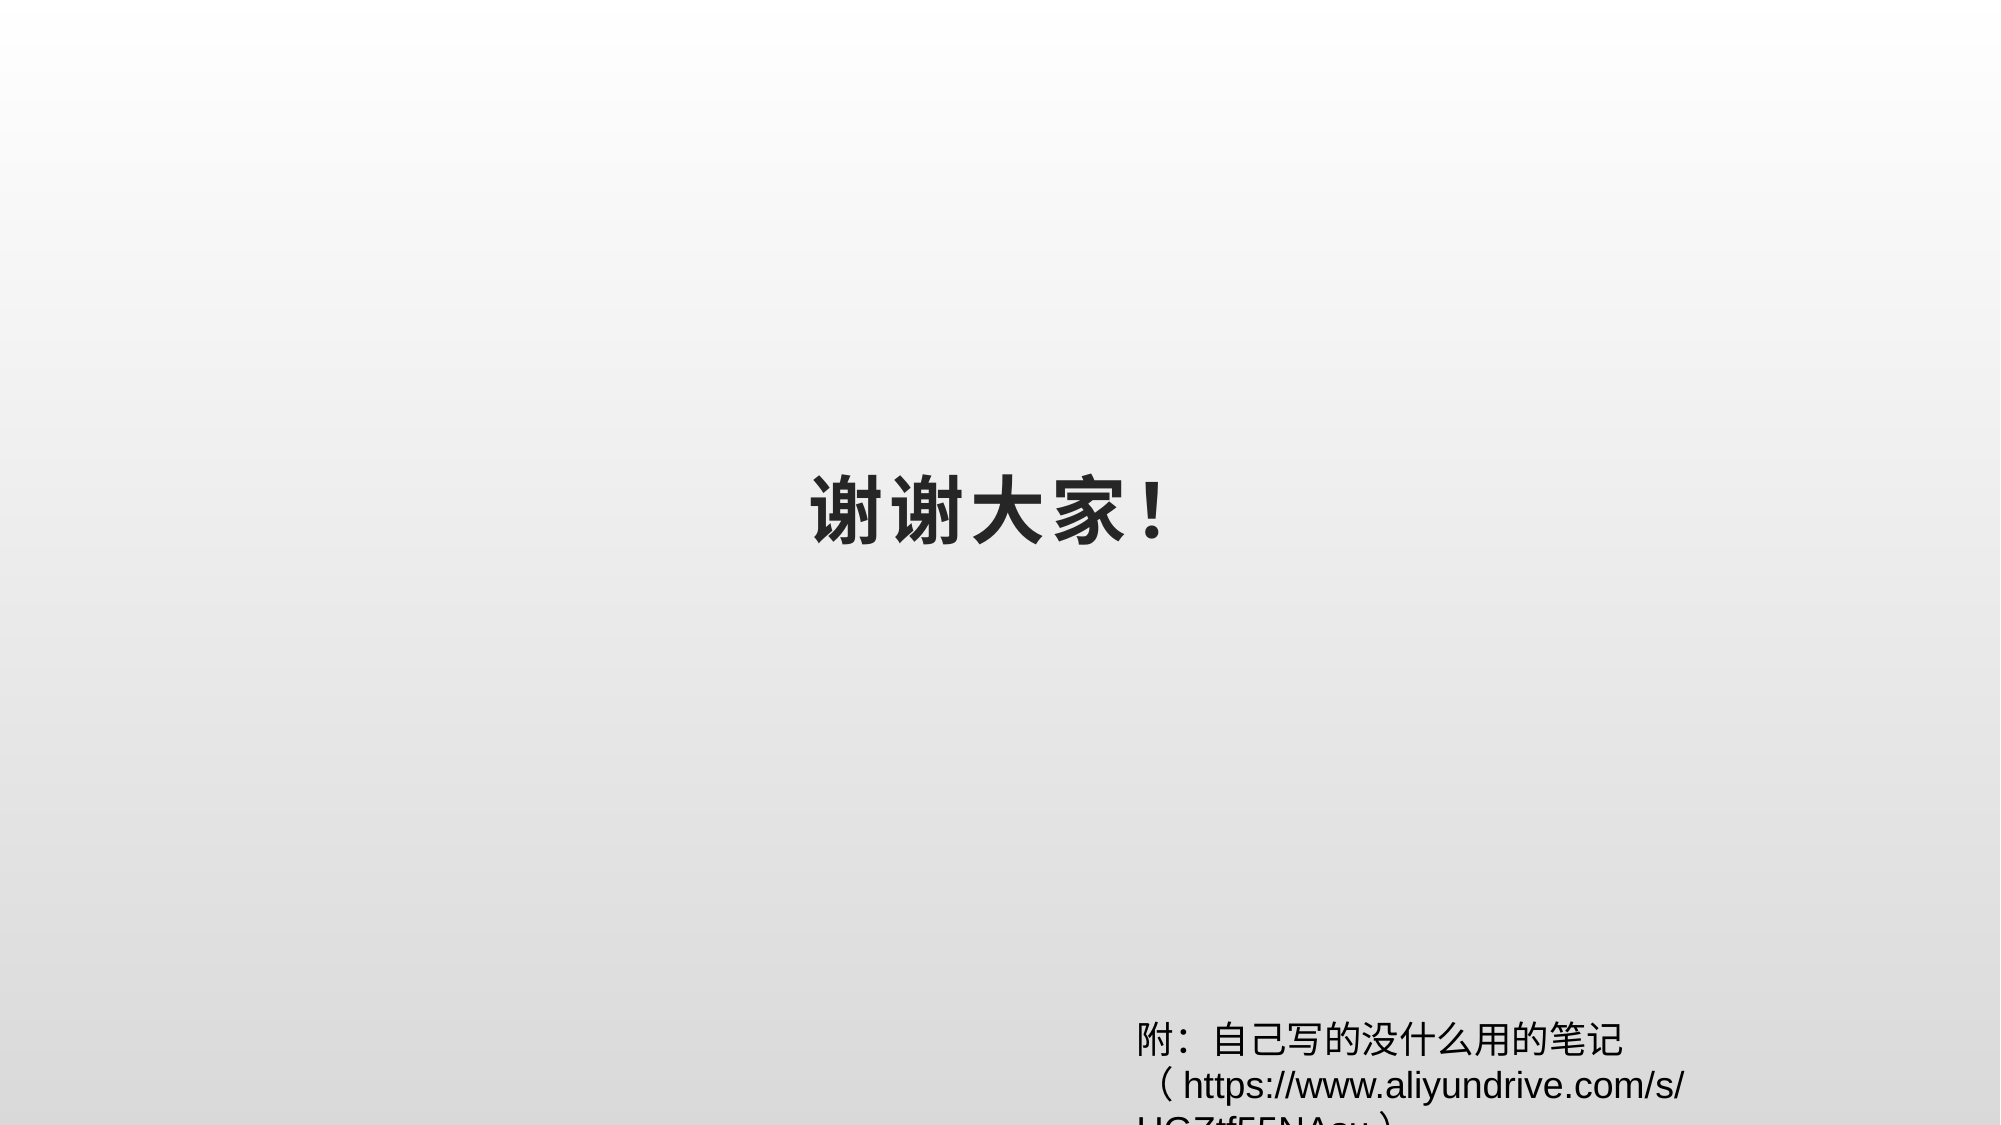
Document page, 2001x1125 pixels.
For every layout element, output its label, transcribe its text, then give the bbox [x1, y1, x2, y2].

text_box 附：自己写的没什么用的笔记 （https://www.aliyundrive.com/s/UGZtf55NAsu） [1121, 1008, 1957, 1125]
title 谢谢大家！ [793, 408, 1181, 609]
